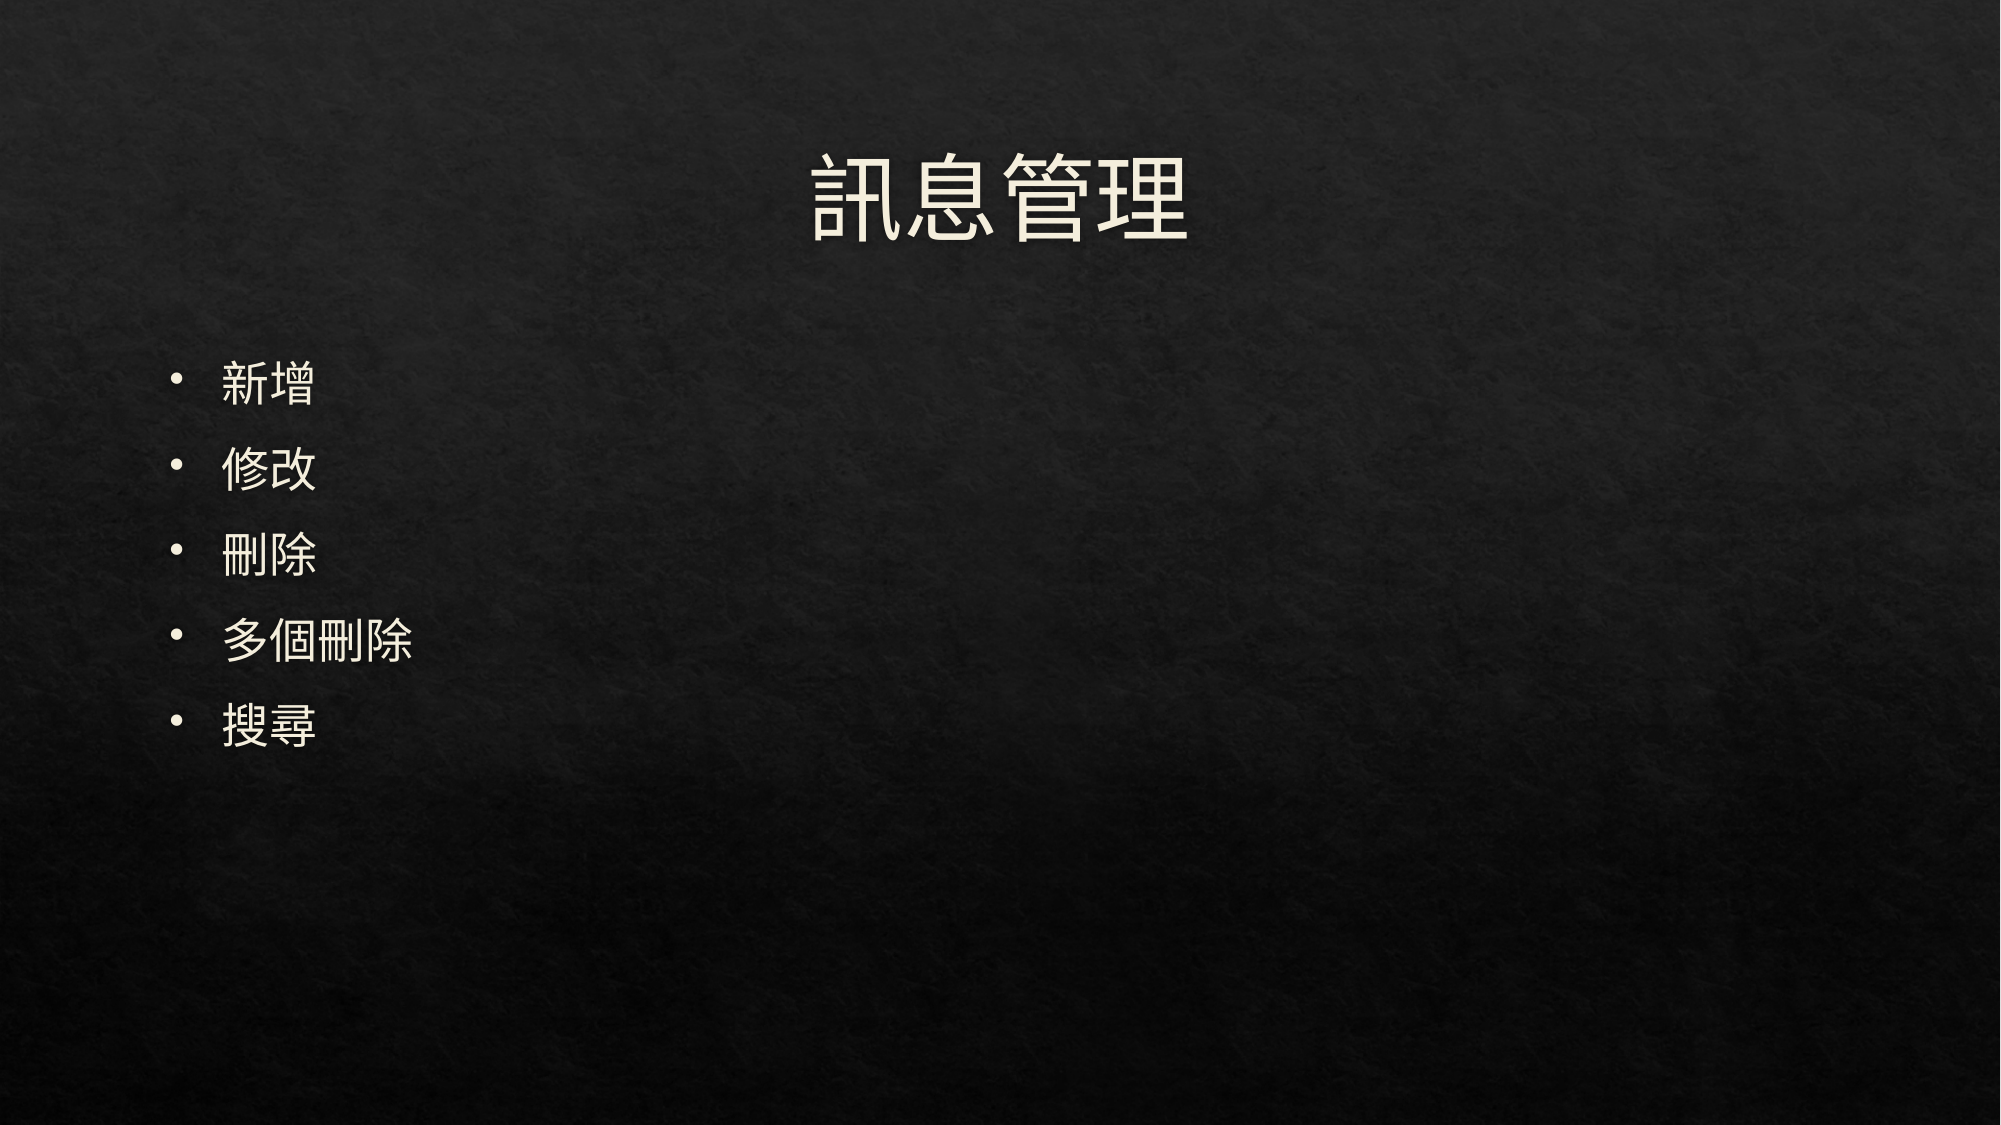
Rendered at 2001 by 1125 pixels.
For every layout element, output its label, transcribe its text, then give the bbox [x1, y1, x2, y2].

title 訊息管理 [149, 99, 1849, 307]
list 新增 修改 刪除 多個刪除 搜尋 [149, 340, 1849, 950]
